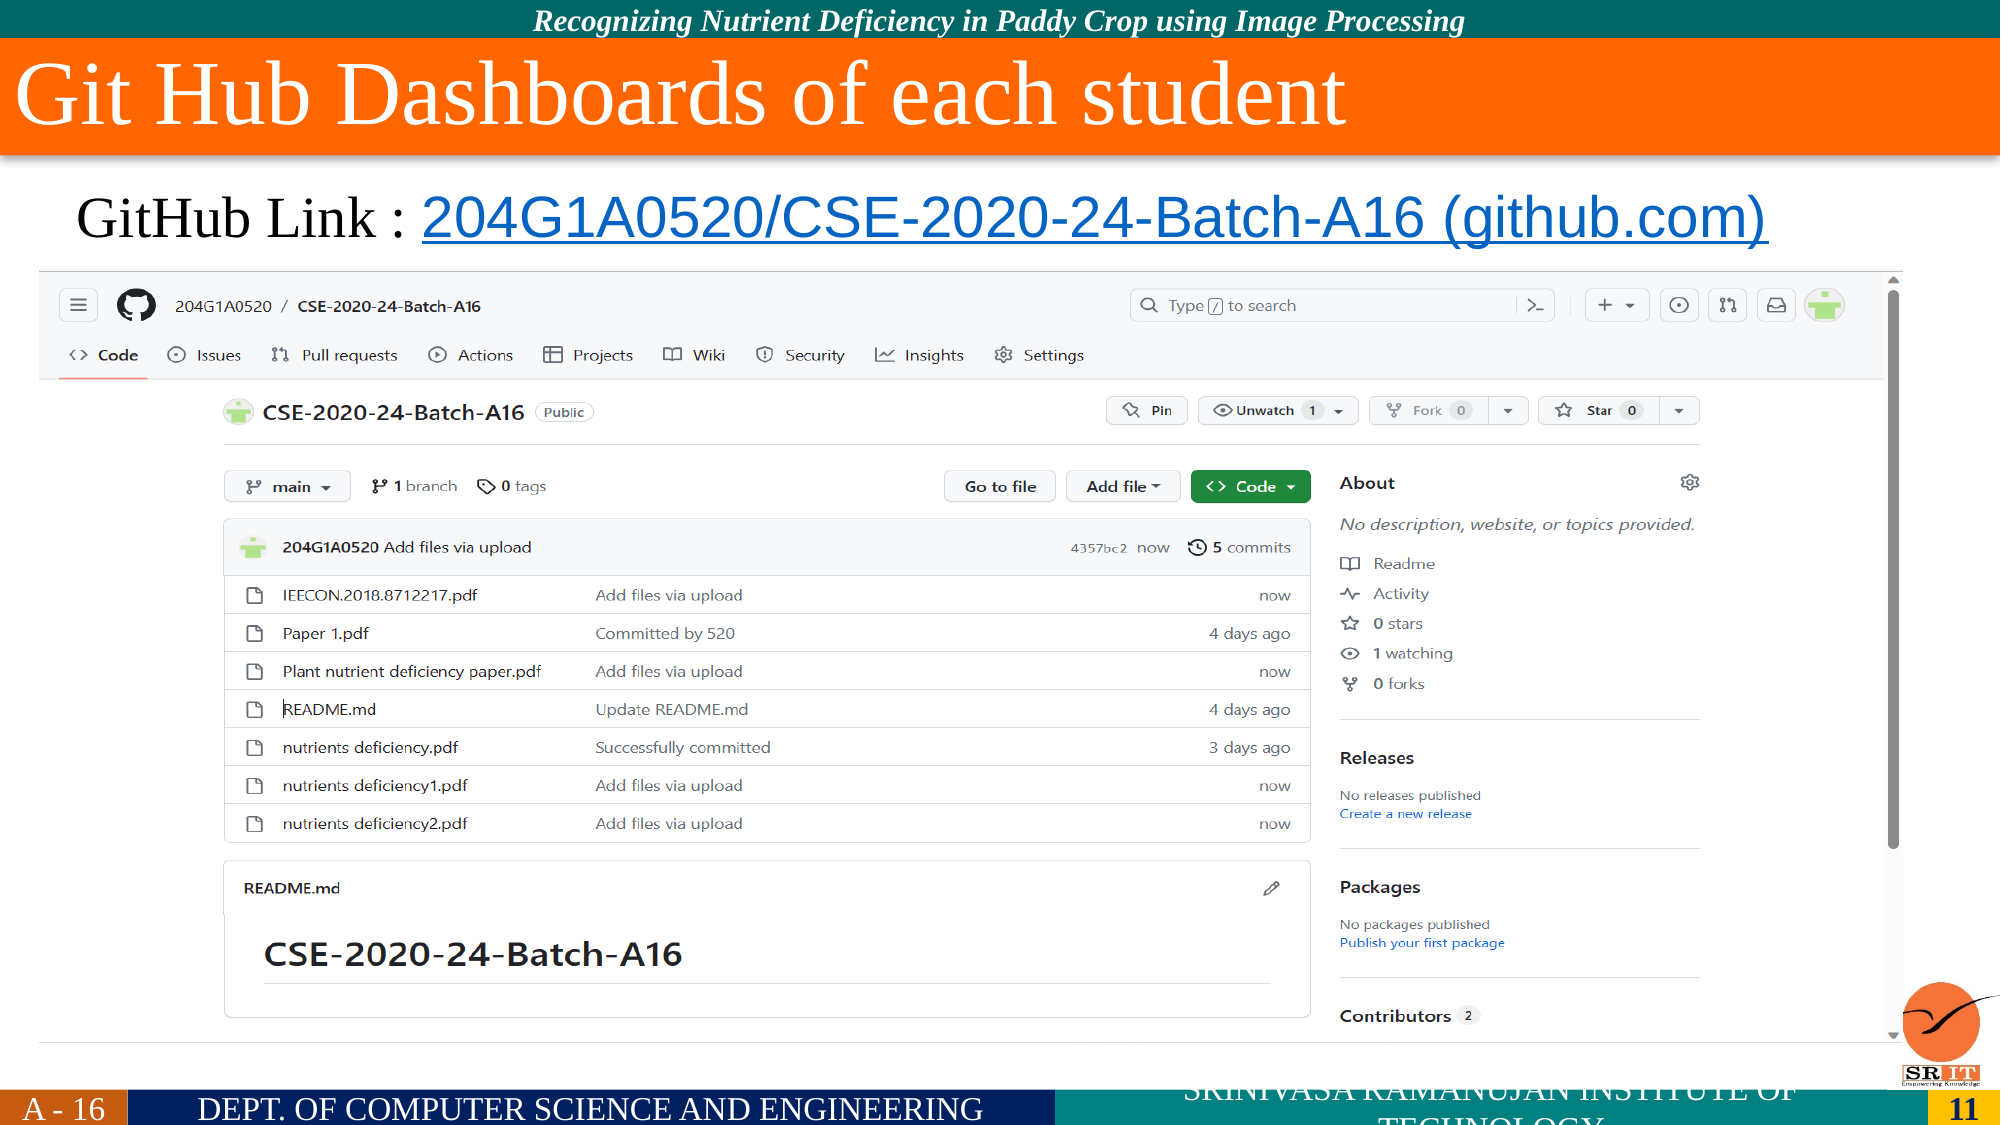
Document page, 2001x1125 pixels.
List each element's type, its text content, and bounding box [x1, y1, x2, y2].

title Git Hub Dashboards of each student [0, 38, 2000, 156]
picture [1887, 977, 2000, 1090]
list GitHub Link : 204G1A0520/CSE-2020-24-Batch-A16 (github.com) [32, 179, 1965, 1065]
picture [38, 269, 1903, 1044]
